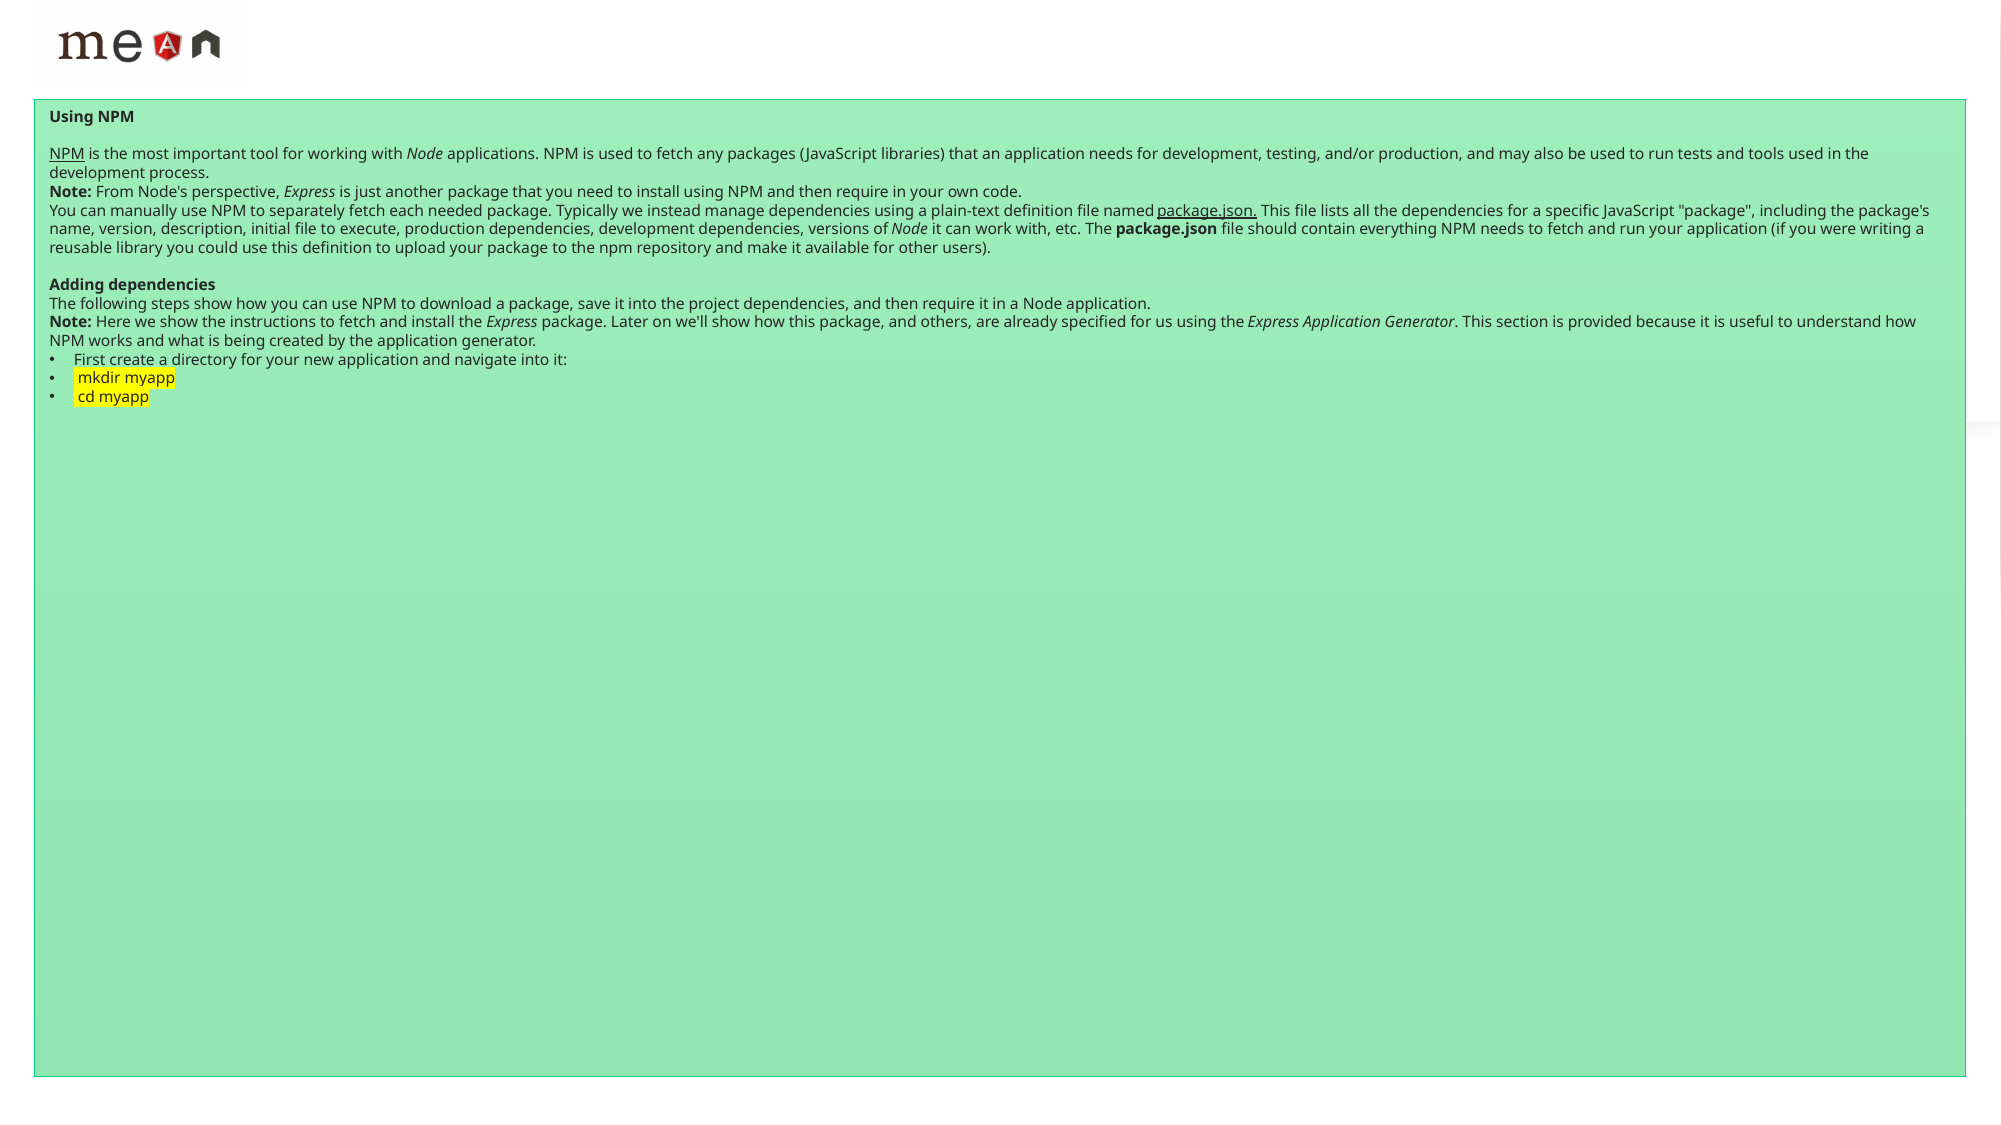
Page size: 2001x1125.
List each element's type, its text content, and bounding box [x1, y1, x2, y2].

title Using NPM NPM is the most important tool for working with Node applications. NPM is used to fetch any packages (JavaScript libraries) that an application needs for development, testing, and/or production, and may also be used to run tests and tools used in the development process. Note: From Node's perspective, Express is just another package that you need to install using NPM and then require in your own code. You can manually use NPM to separately fetch each needed package. Typically we instead manage dependencies using a plain-text definition file named package.json. This file lists all the dependencies for a specific JavaScript "package", including the package's name, version, description, initial file to execute, production dependencies, development dependencies, versions of Node it can work with, etc. The package.json file should contain everything NPM needs to fetch and run your application (if you were writing a reusable library you could use this definition to upload your package to the npm repository and make it available for other users). Adding dependencies The following steps show how you can use NPM to download a package, save it into the project dependencies, and then require it in a Node application. Note: Here we show the instructions to fetch and install the Express package. Later on we'll show how this package, and others, are already specified for us using the Express Application Generator. This section is provided because it is useful to understand how NPM works and what is being created by the application generator. First create a directory for your new application and navigate into it: mkdir myapp cd myapp [34, 99, 1966, 1077]
text_box [0, 0, 2000, 423]
text_box [0, 423, 2000, 1125]
picture [34, 4, 246, 89]
